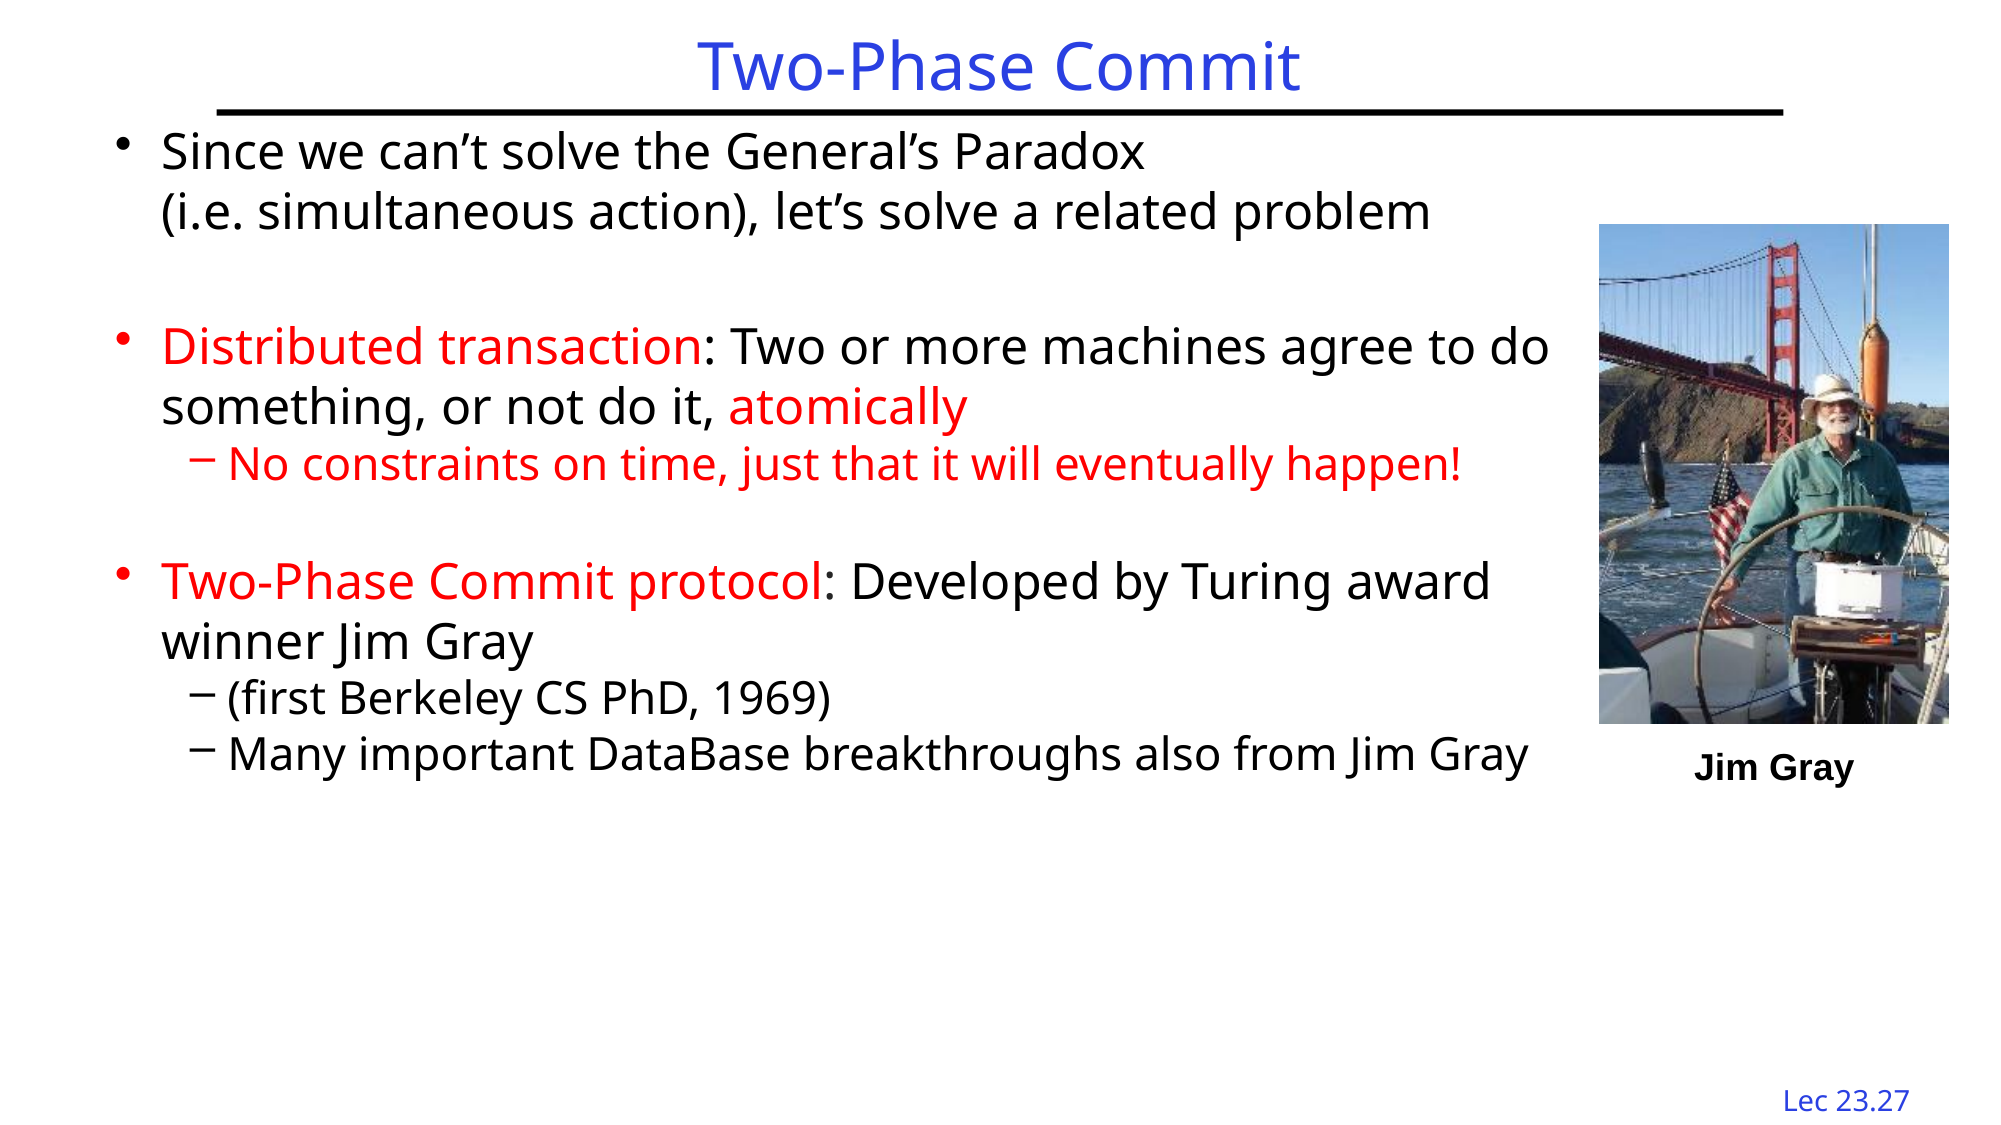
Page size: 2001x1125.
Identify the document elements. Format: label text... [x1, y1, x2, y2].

list Since we can’t solve the General’s Paradox (i.e. simultaneous action), let’s solve a related problem Distributed transaction: Two or more machines agree to do something, or not do it, atomically No constraints on time, just that it will eventually happen! Two-Phase Commit protocol: Developed by Turing award winner Jim Gray (first Berkeley CS PhD, 1969) Many important DataBase breakthroughs also from Jim Gray [99, 112, 1588, 1009]
title Two-Phase Commit [216, 24, 1784, 113]
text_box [1599, 224, 1949, 797]
